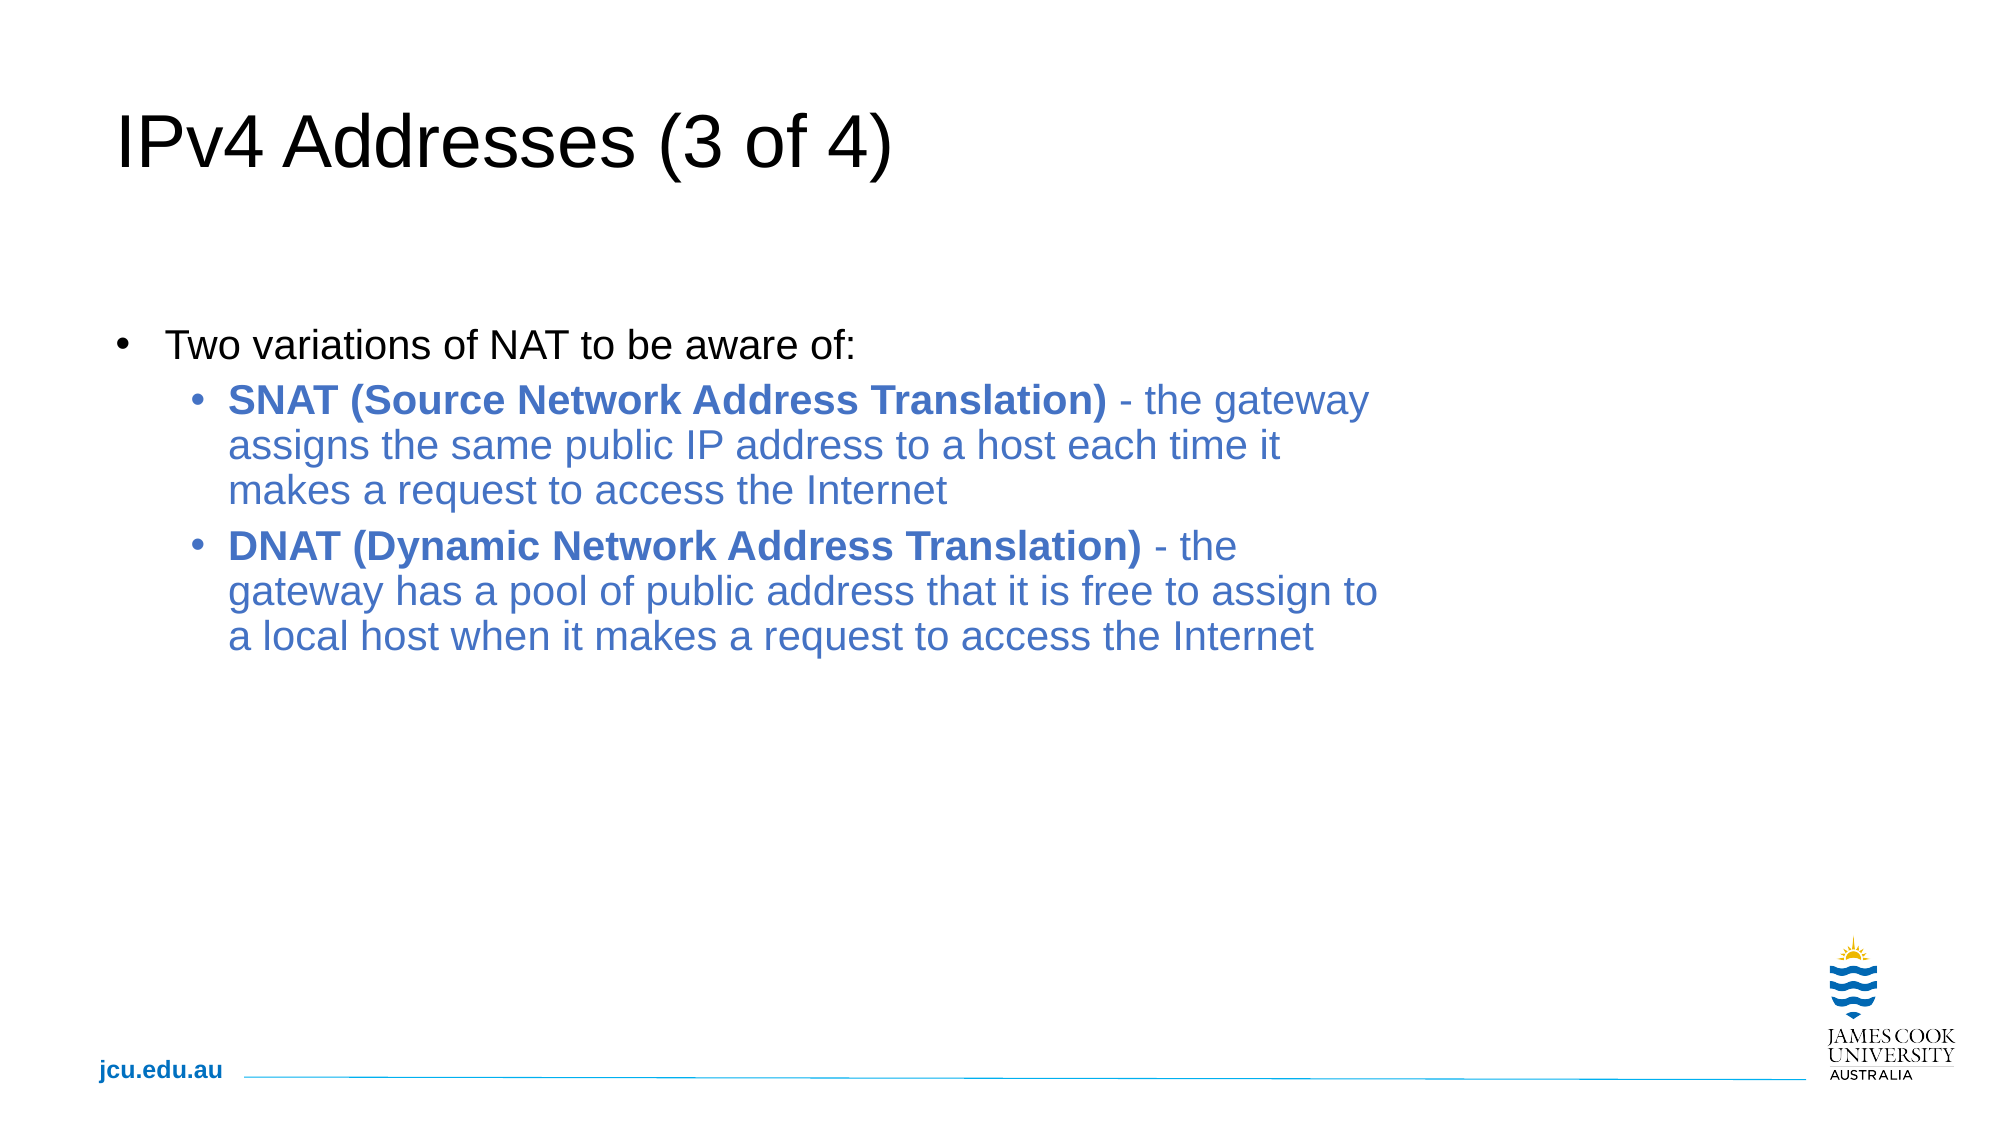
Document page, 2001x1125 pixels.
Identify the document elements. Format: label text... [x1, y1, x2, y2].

list Two variations of NAT to be aware of: SNAT (Source Network Address Translation) - the gateway assigns the same public IP address to a host each time it makes a request to access the Internet DNAT (Dynamic Network Address Translation) - the gateway has a pool of public address that it is free to assign to a local host when it makes a request to access the Internet [100, 315, 1398, 1014]
title IPv4 Addresses (3 of 4) [100, 95, 1863, 278]
picture [1827, 934, 1956, 1080]
